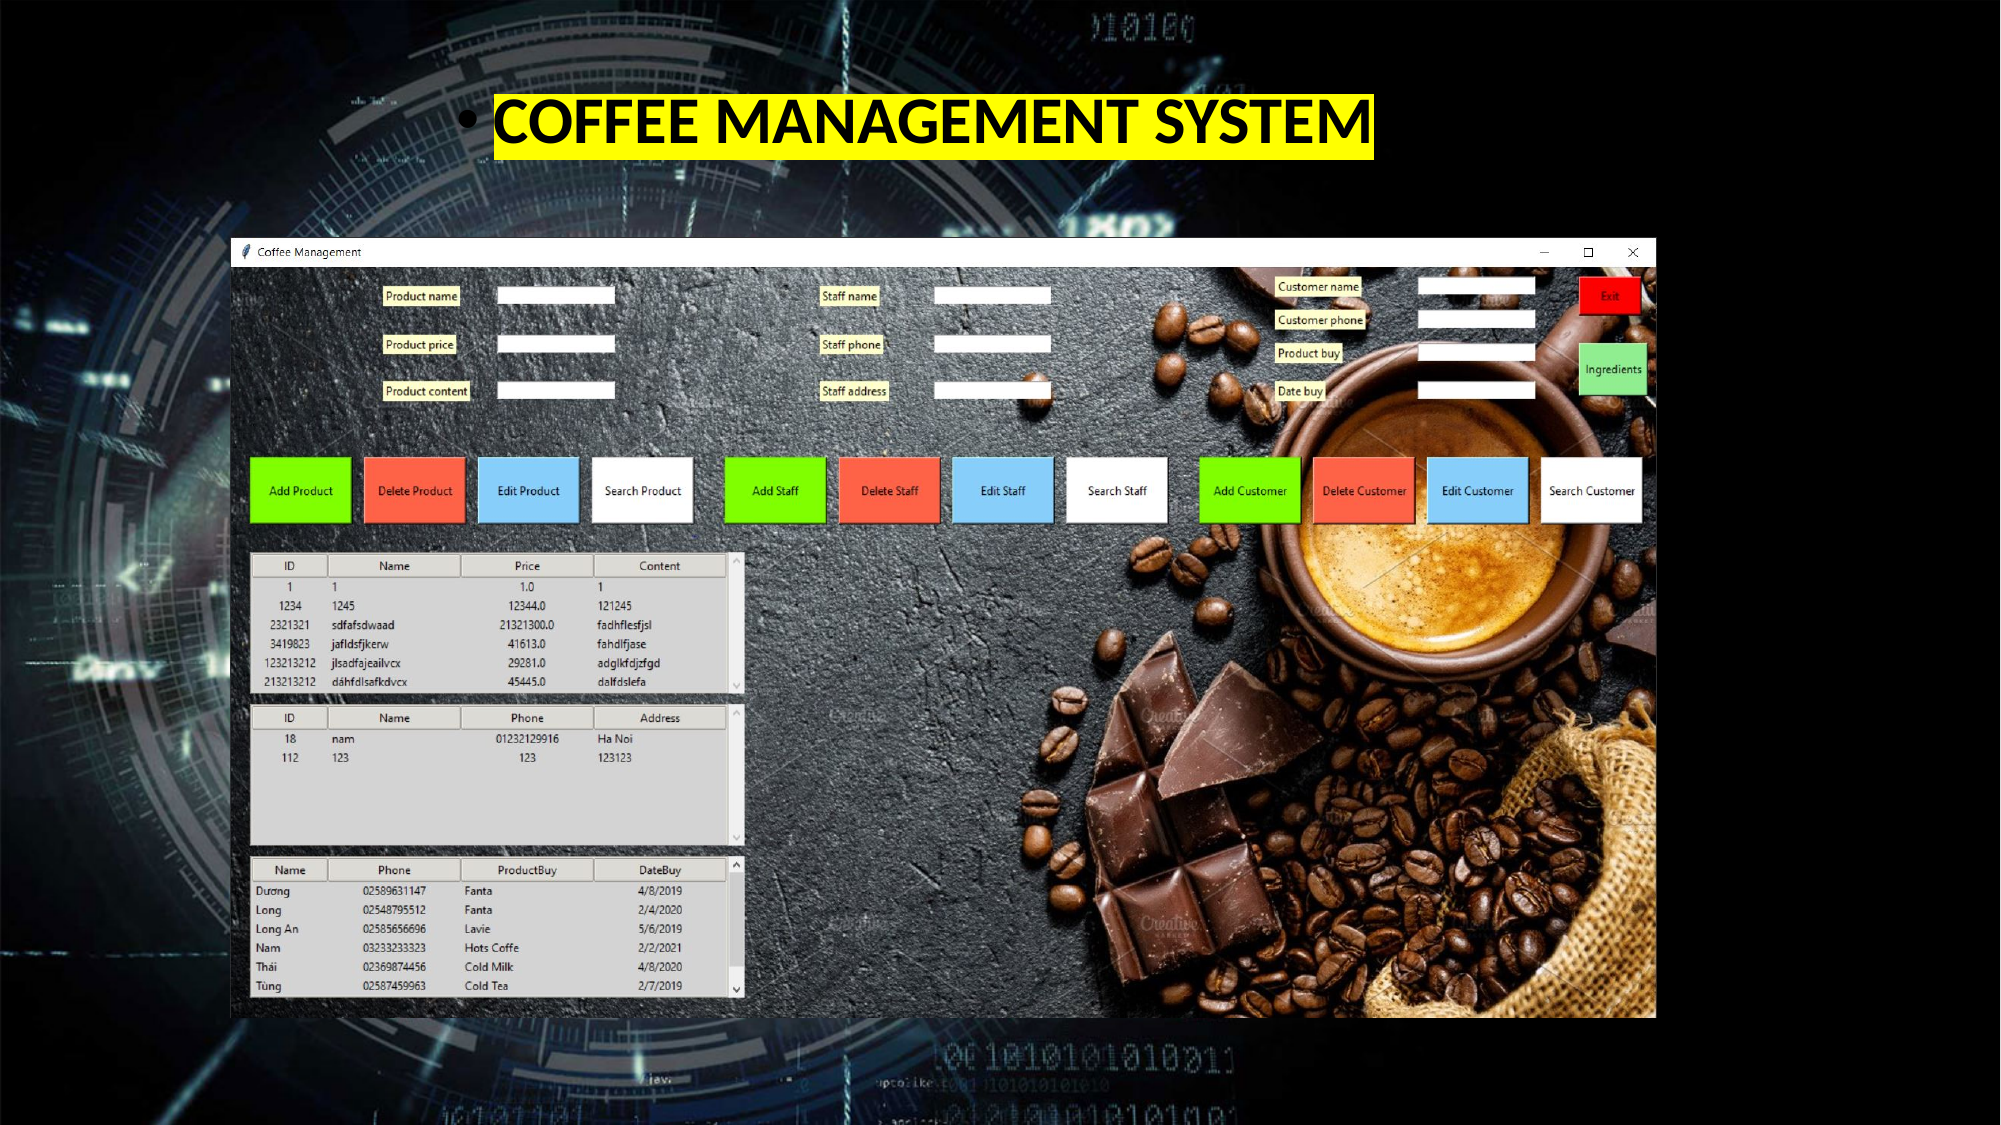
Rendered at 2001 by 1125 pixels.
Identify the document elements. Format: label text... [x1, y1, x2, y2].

list COFFEE MANAGEMENT SYSTEM [441, 0, 2000, 107]
picture [0, 0, 2001, 1125]
